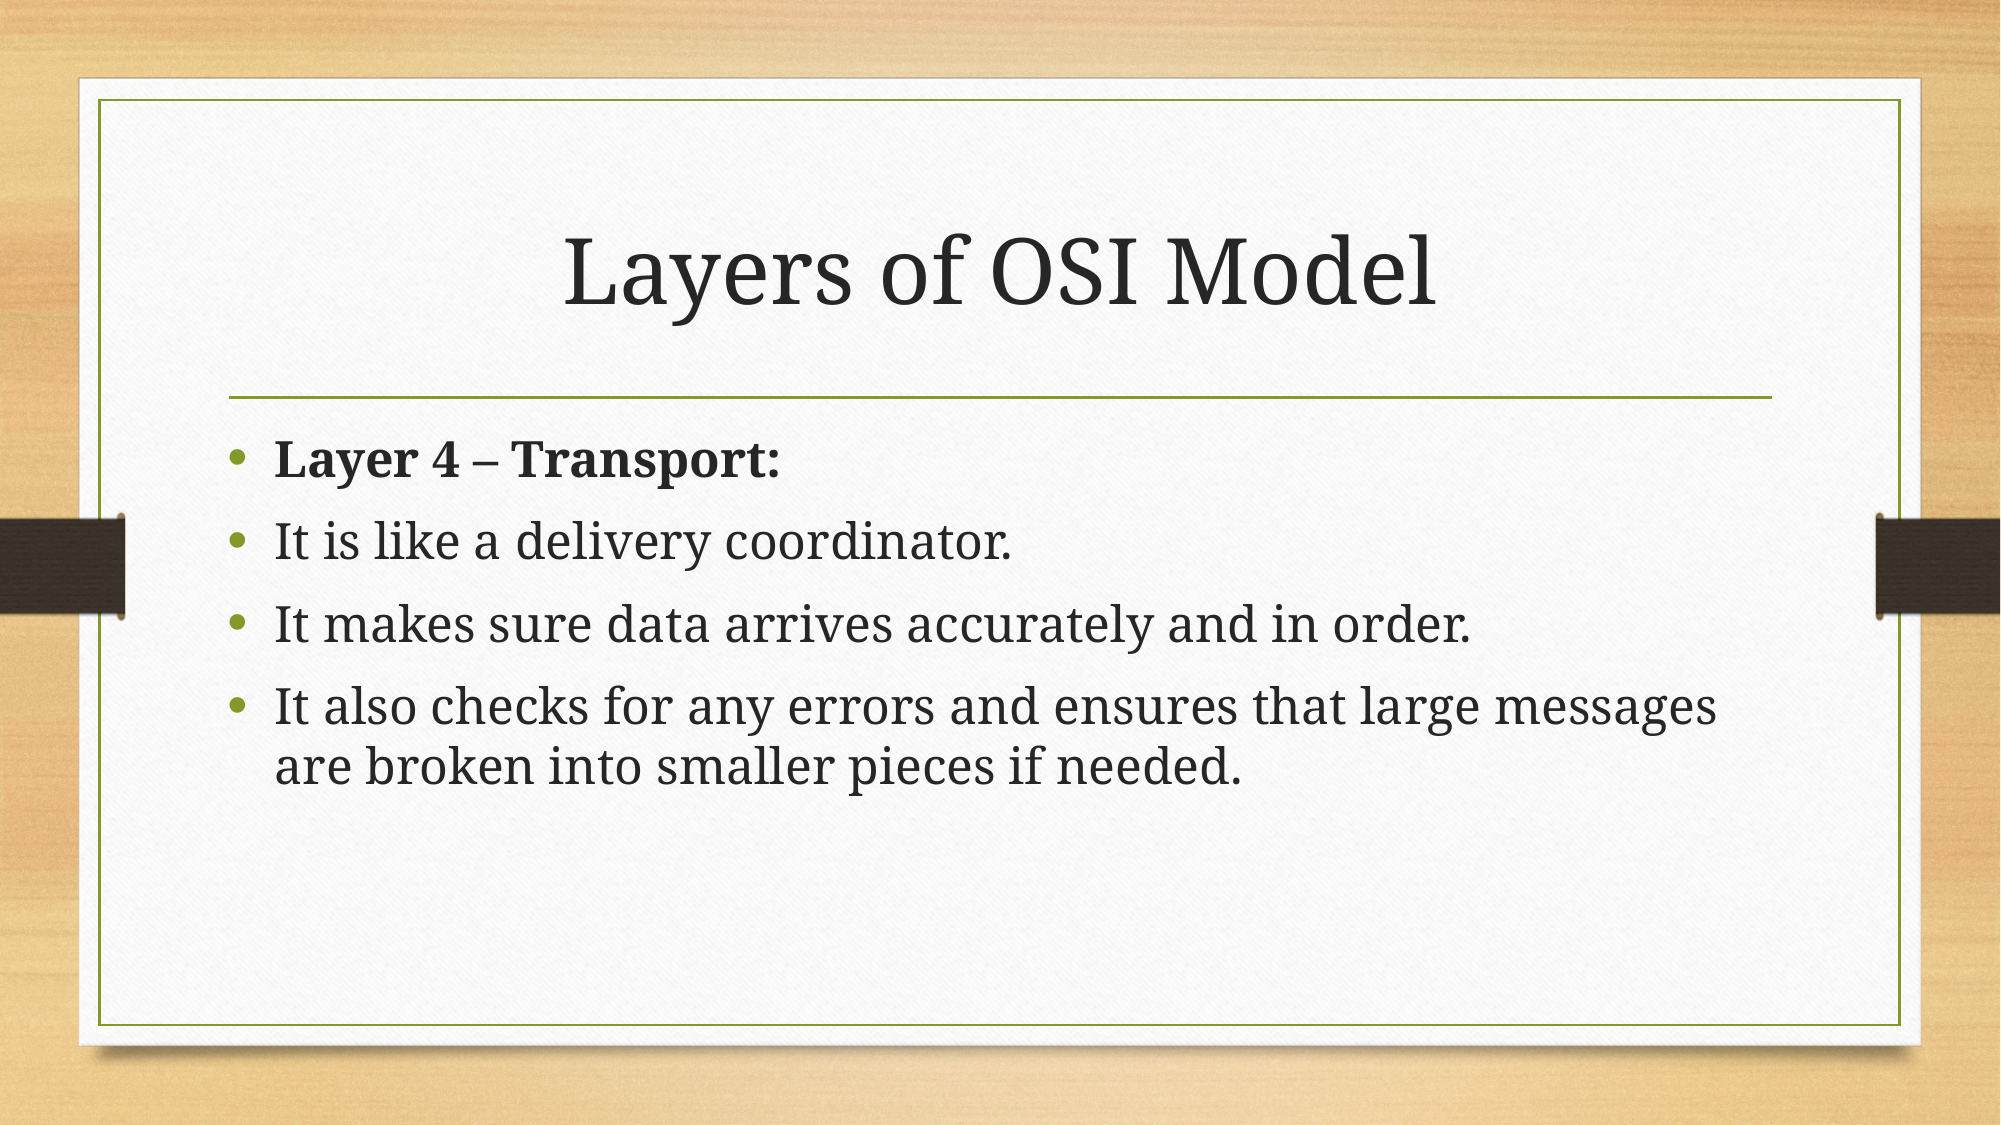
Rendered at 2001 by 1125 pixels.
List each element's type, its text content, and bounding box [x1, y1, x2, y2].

title Layers of OSI Model [212, 161, 1788, 375]
picture [0, 0, 2001, 1125]
list Layer 4 – Transport: It is like a delivery coordinator. It makes sure data arrives accurately and in order. It also checks for any errors and ensures that large messages are broken into smaller pieces if needed. [212, 419, 1788, 964]
